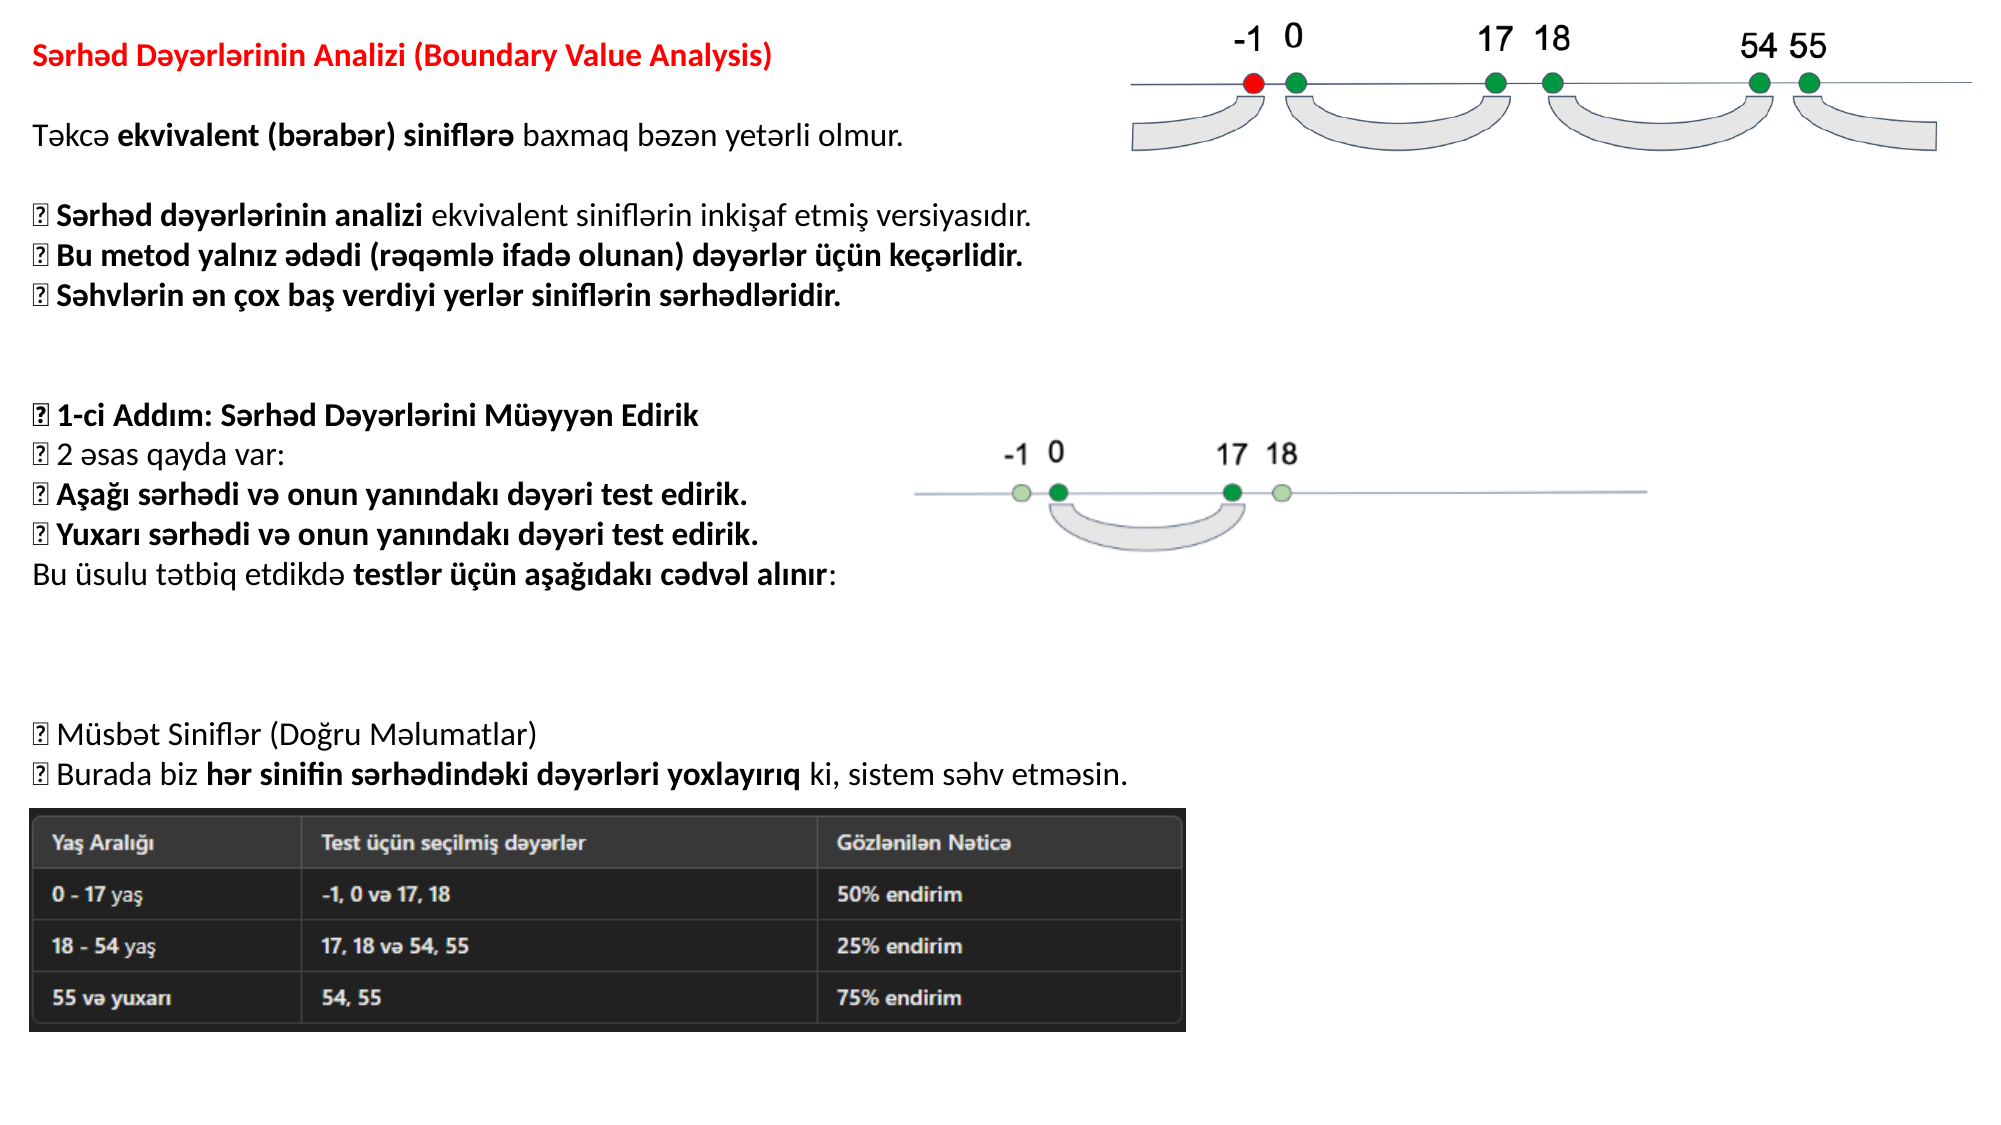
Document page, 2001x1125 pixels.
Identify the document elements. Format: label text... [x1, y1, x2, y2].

picture [29, 808, 1186, 1033]
picture [1081, 0, 2000, 177]
picture [895, 428, 1665, 557]
text_box Sərhəd Dəyərlərinin Analizi (Boundary Value Analysis) Təkcə ekvivalent (bərabər) siniflərə baxmaq bəzən yetərli olmur. 🚀 Sərhəd dəyərlərinin analizi ekvivalent siniflərin inkişaf etmiş versiyasıdır. 📌 Bu metod yalnız ədədi (rəqəmlə ifadə olunan) dəyərlər üçün keçərlidir. 📌 Səhvlərin ən çox baş verdiyi yerlər siniflərin sərhədləridir. 🔹 1-ci Addım: Sərhəd Dəyərlərini Müəyyən Edirik 📌 2 əsas qayda var: ✅ Aşağı sərhədi və onun yanındakı dəyəri test edirik. ✅ Yuxarı sərhədi və onun yanındakı dəyəri test edirik. Bu üsulu tətbiq etdikdə testlər üçün aşağıdakı cədvəl alınır: 📌 Müsbət Siniflər (Doğru Məlumatlar) ✅ Burada biz hər sinifin sərhədindəki dəyərləri yoxlayırıq ki, sistem səhv etməsin. [17, 25, 1984, 800]
